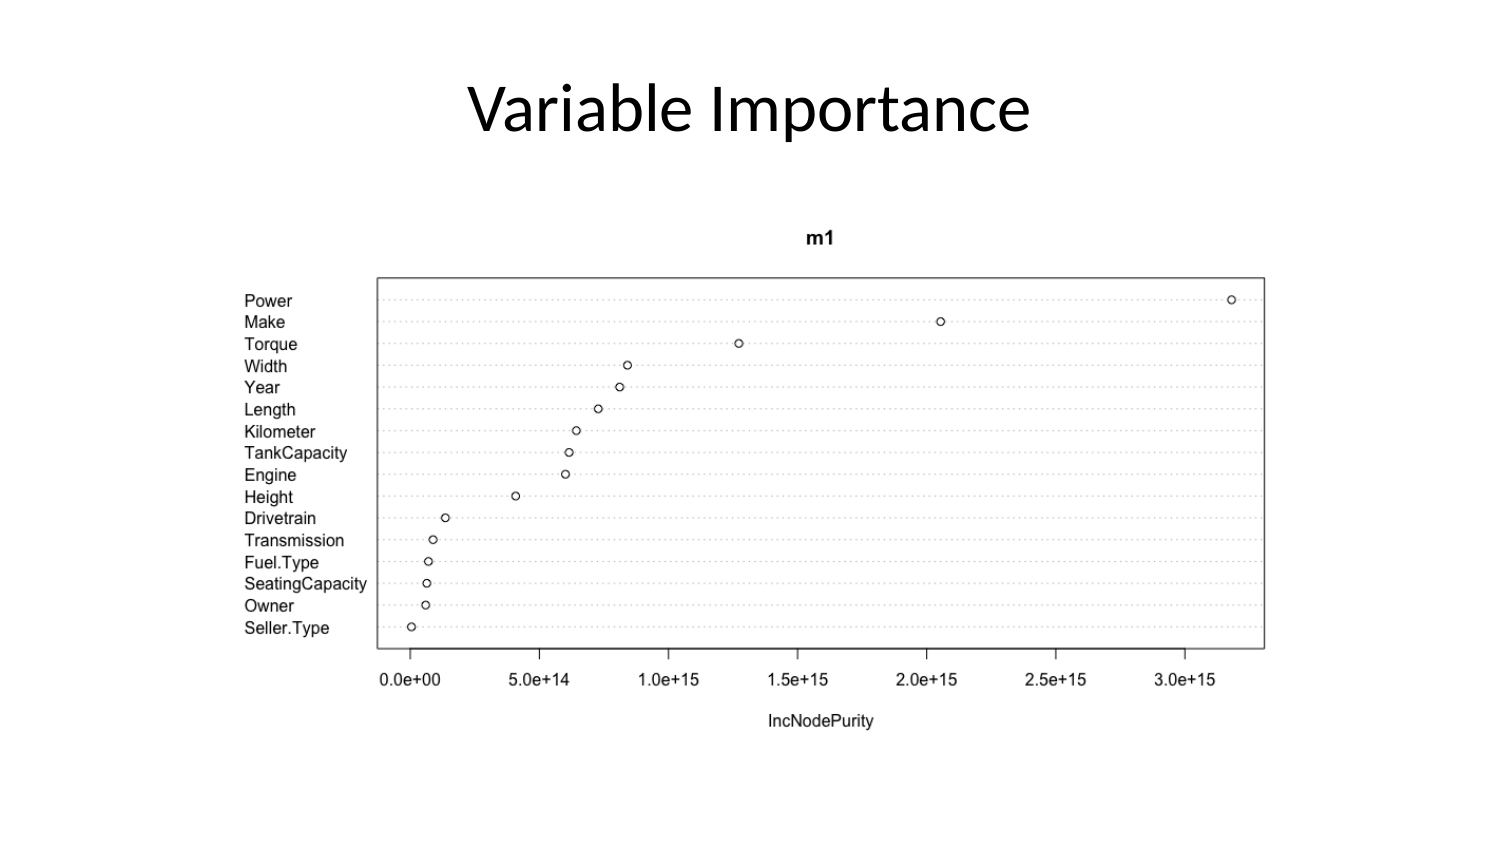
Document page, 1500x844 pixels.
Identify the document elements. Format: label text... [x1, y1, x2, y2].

picture [193, 195, 1307, 753]
title Variable Importance [75, 33, 1425, 175]
